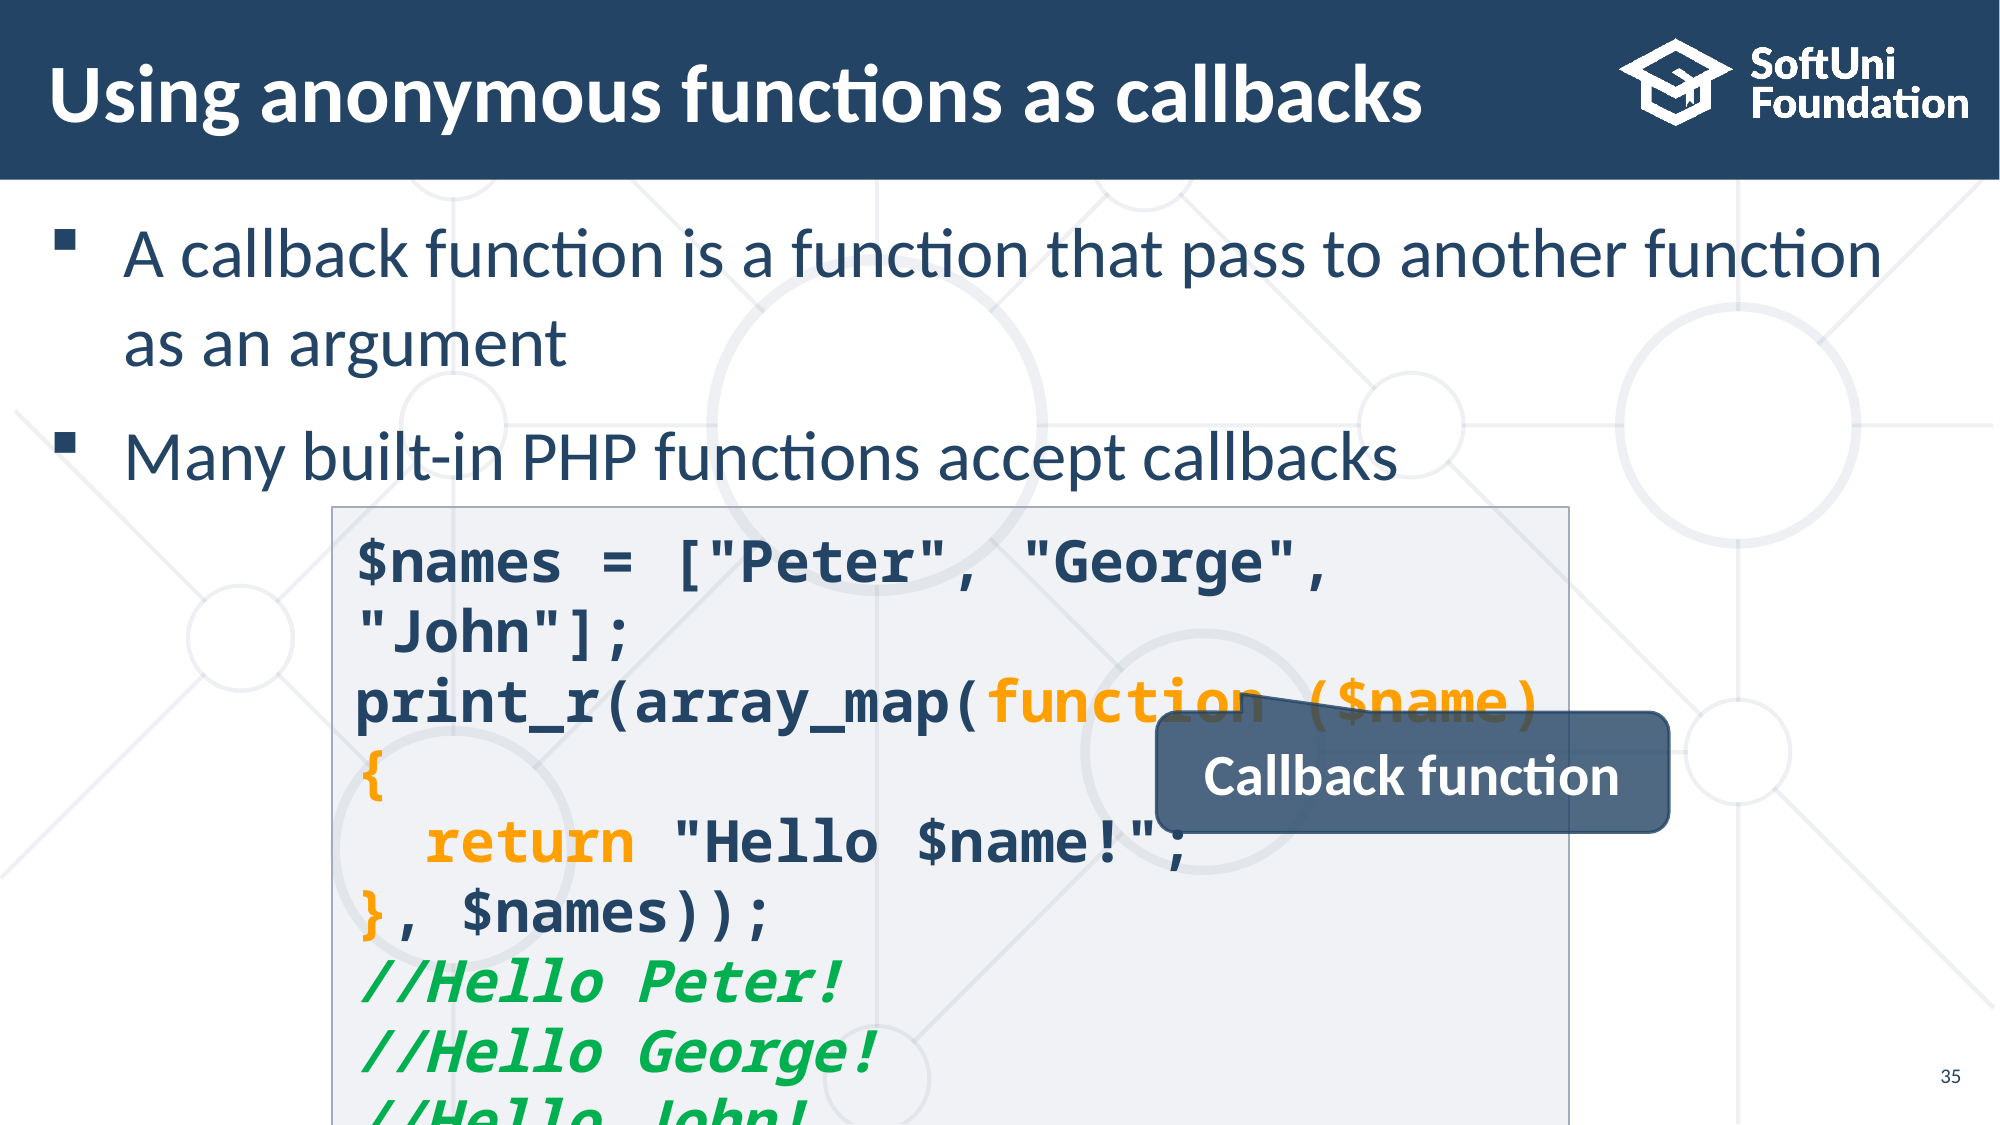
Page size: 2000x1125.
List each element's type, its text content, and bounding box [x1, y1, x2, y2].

title Using anonymous functions as callbacks [31, 16, 1591, 162]
slide_number 35 [1896, 1049, 1968, 1101]
picture [1618, 38, 1968, 126]
list A callback function is a function that pass to another function as an argument Many built-in PHP functions accept callbacks [31, 196, 1970, 1050]
text_box $names = ["Peter", "George", "John"]; print_r(array_map(function ($name) { return "Hello $name!"; }, $names)); //Hello Peter! //Hello George! //Hello John! [331, 506, 1569, 1125]
text_box Callback function [1154, 691, 1672, 835]
